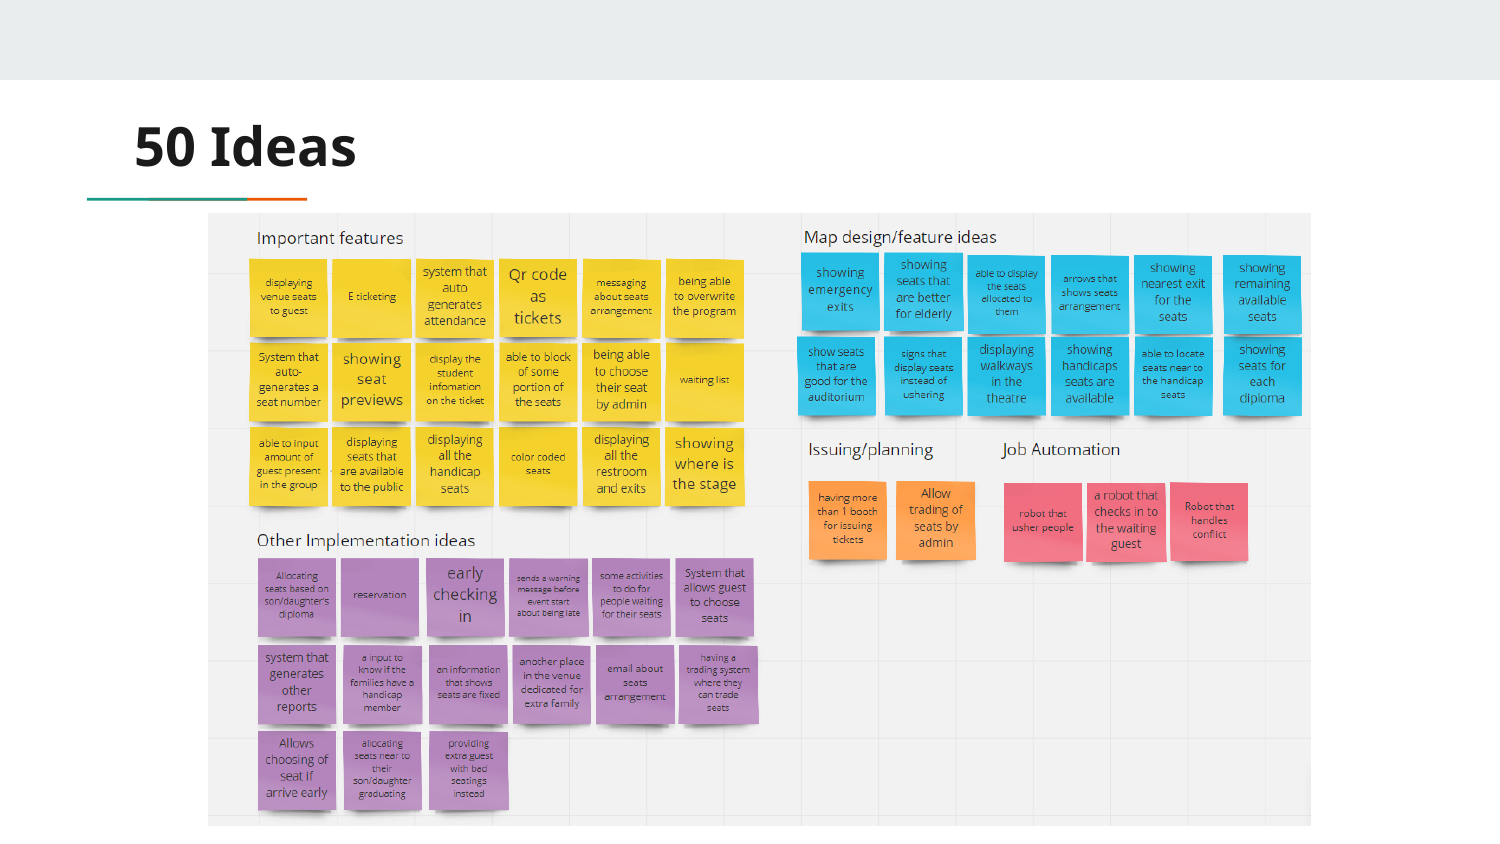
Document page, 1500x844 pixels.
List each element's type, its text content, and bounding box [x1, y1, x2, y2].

picture [208, 213, 1311, 826]
title 50 Ideas [119, 97, 1381, 186]
